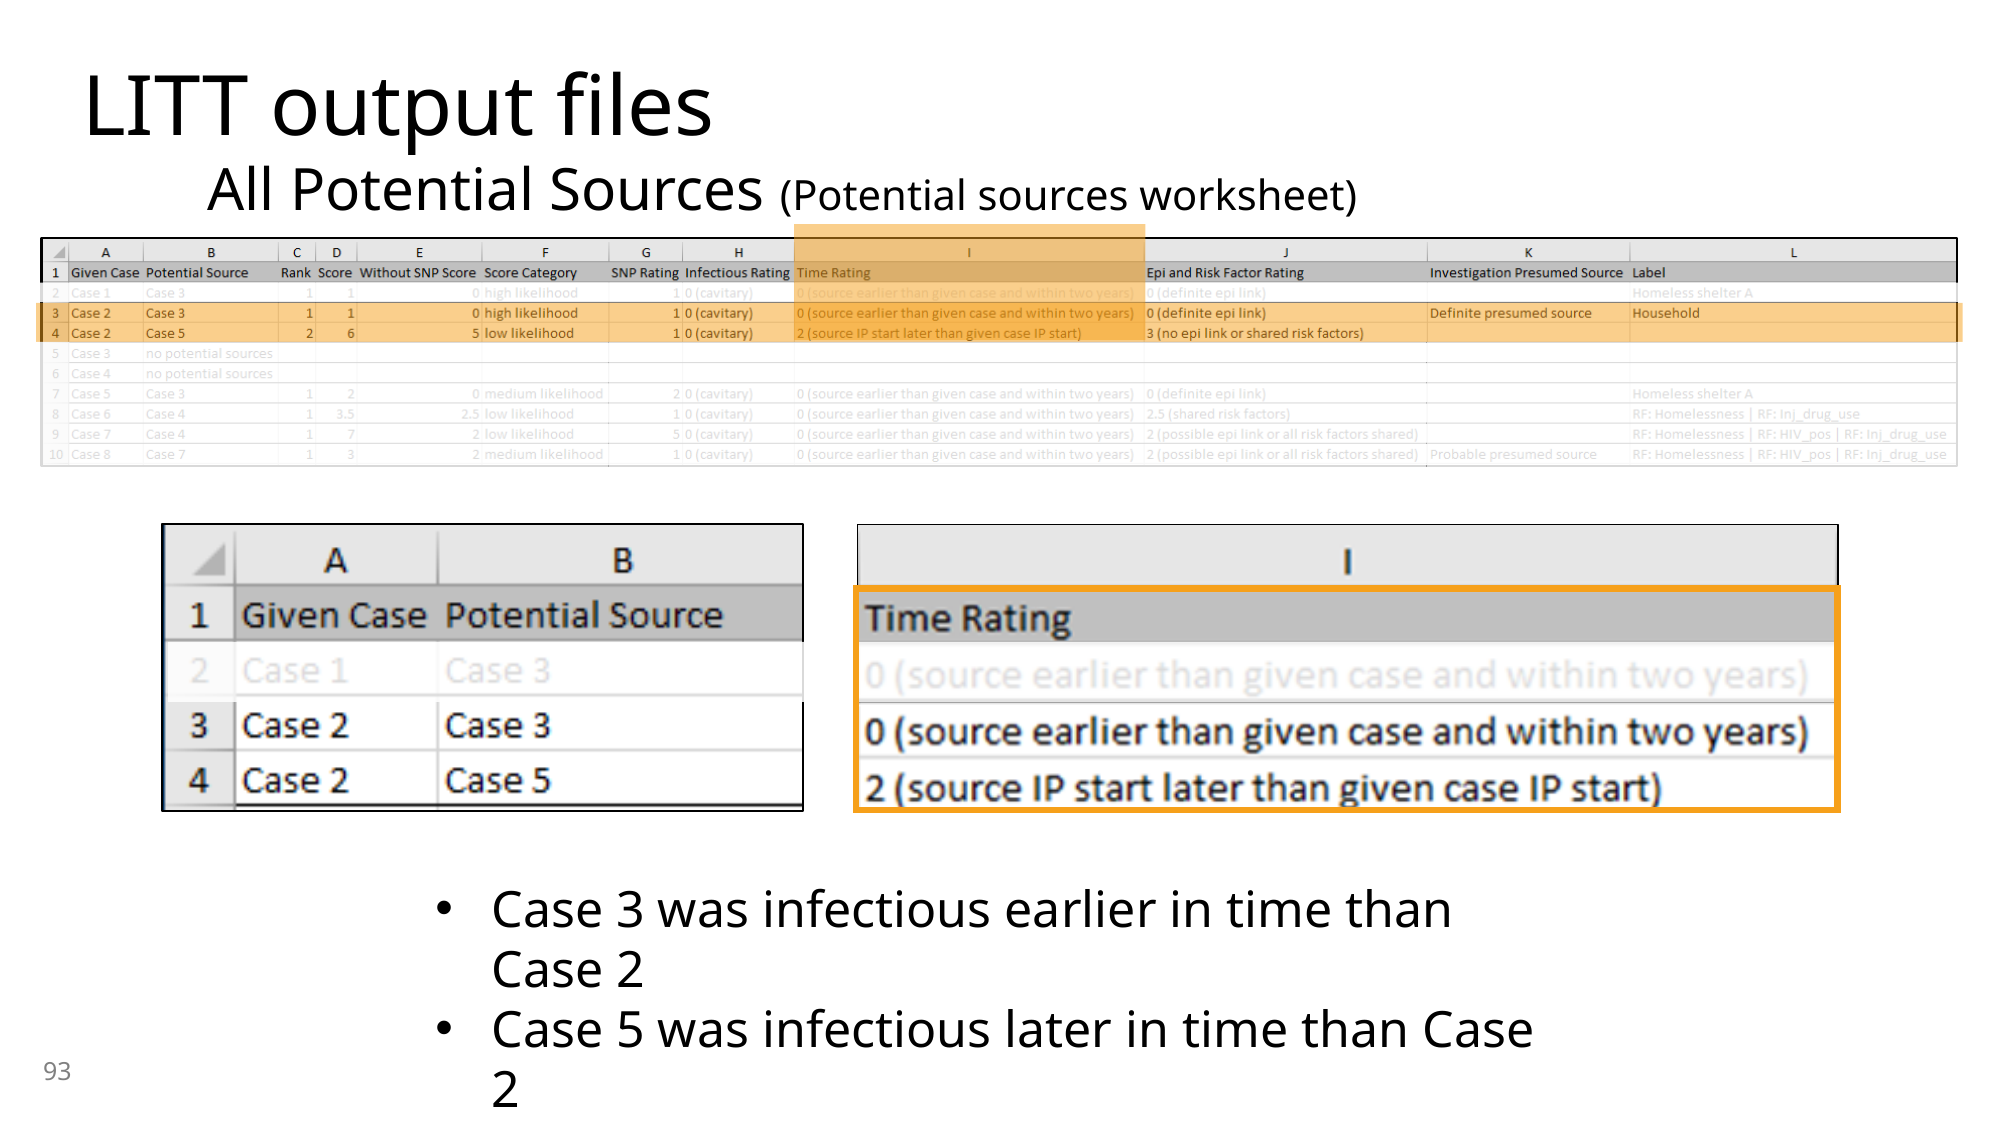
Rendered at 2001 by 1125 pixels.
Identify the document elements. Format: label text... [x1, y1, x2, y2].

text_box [163, 524, 1840, 810]
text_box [36, 224, 1964, 480]
slide_number 93 [28, 1042, 420, 1103]
title LITT output files [67, 0, 1793, 218]
text_box Case 3 was infectious earlier in time than Case 2 Case 5 was infectious later in time than Case 2 [420, 869, 1582, 1125]
text_box All Potential Sources (Potential sources worksheet) [192, 145, 1667, 224]
